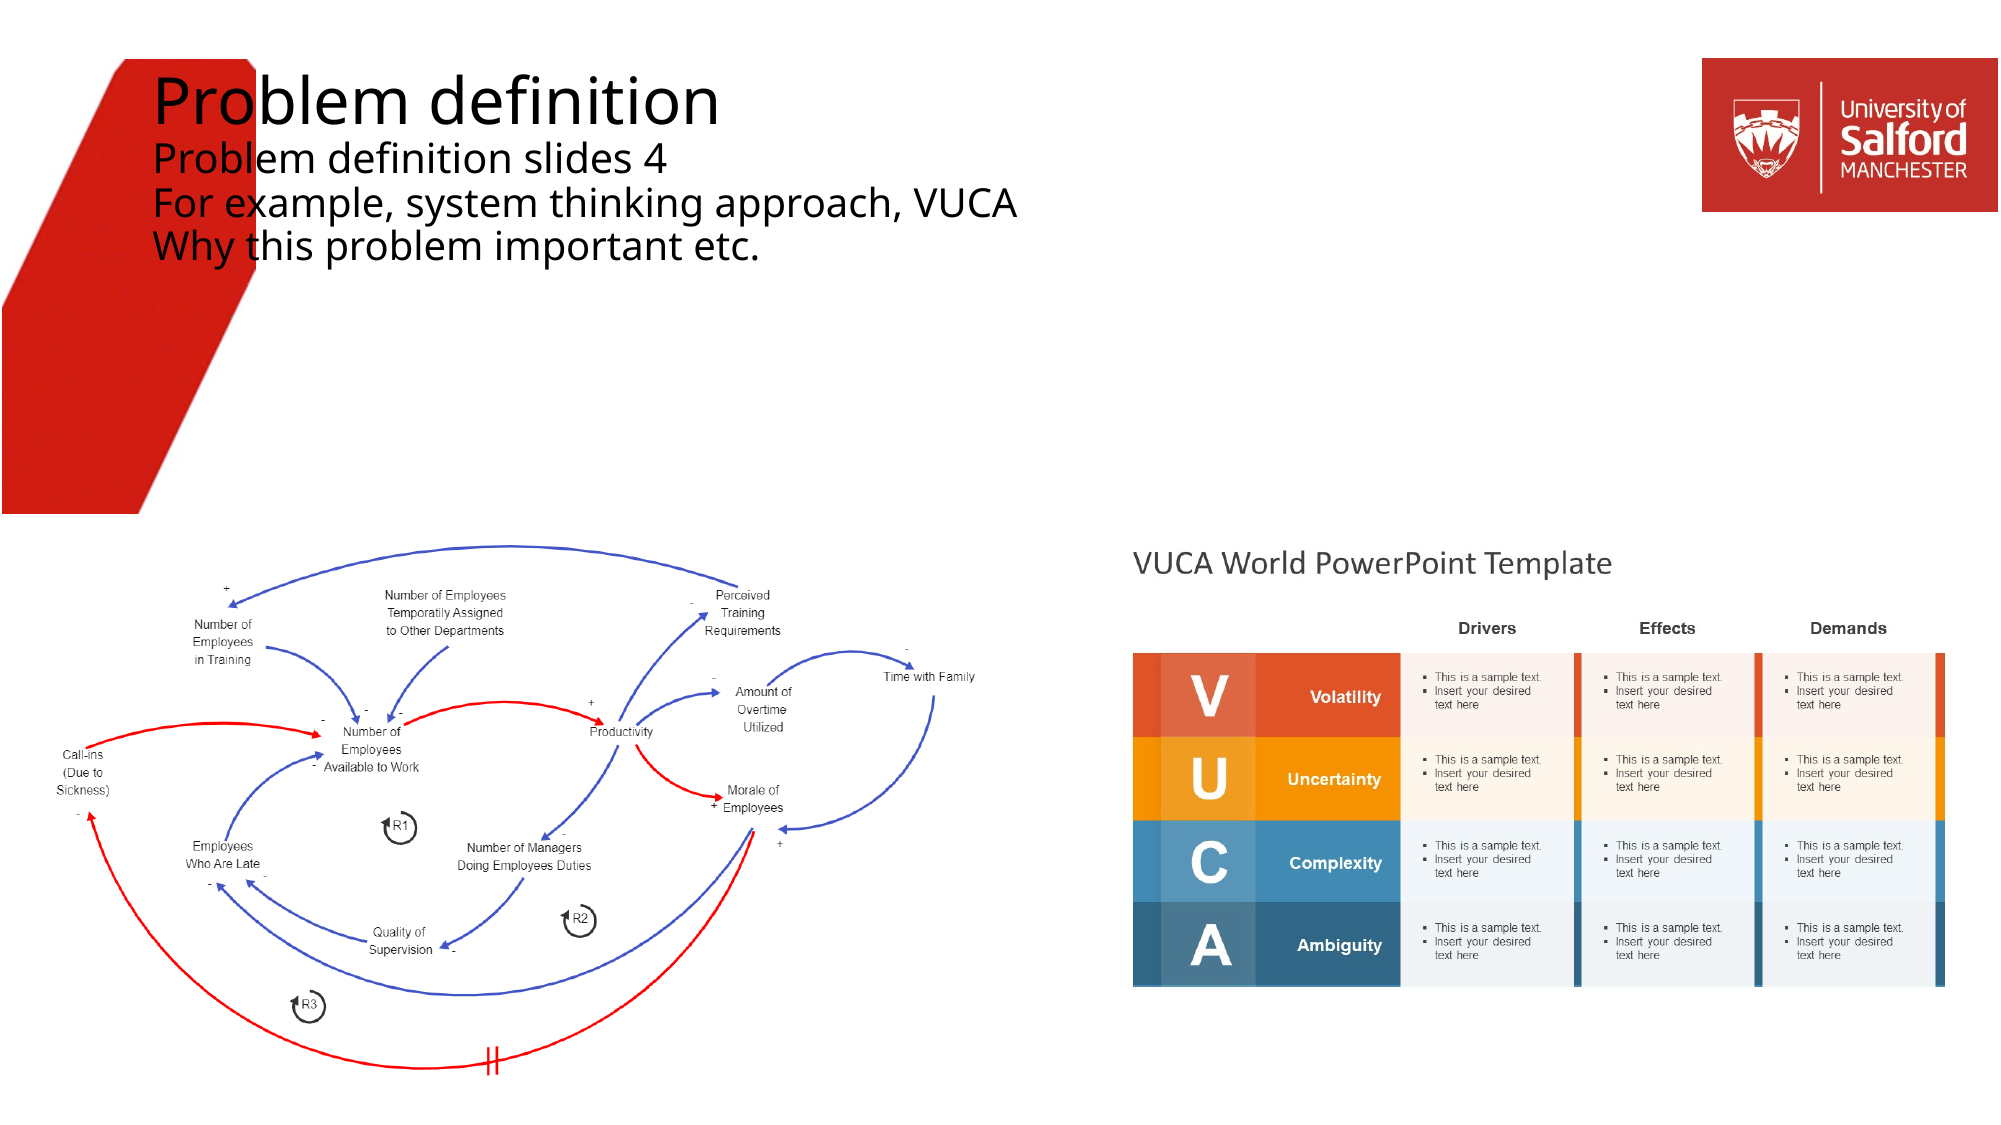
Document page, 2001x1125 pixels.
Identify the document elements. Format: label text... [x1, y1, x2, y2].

picture [1702, 58, 1998, 212]
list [0, 514, 1007, 1108]
picture [2, 59, 256, 514]
title Problem definition Problem definition slides 4 For example, system thinking approach, VUCA Why this problem important etc. [137, 59, 1863, 278]
picture [1077, 514, 2000, 1034]
